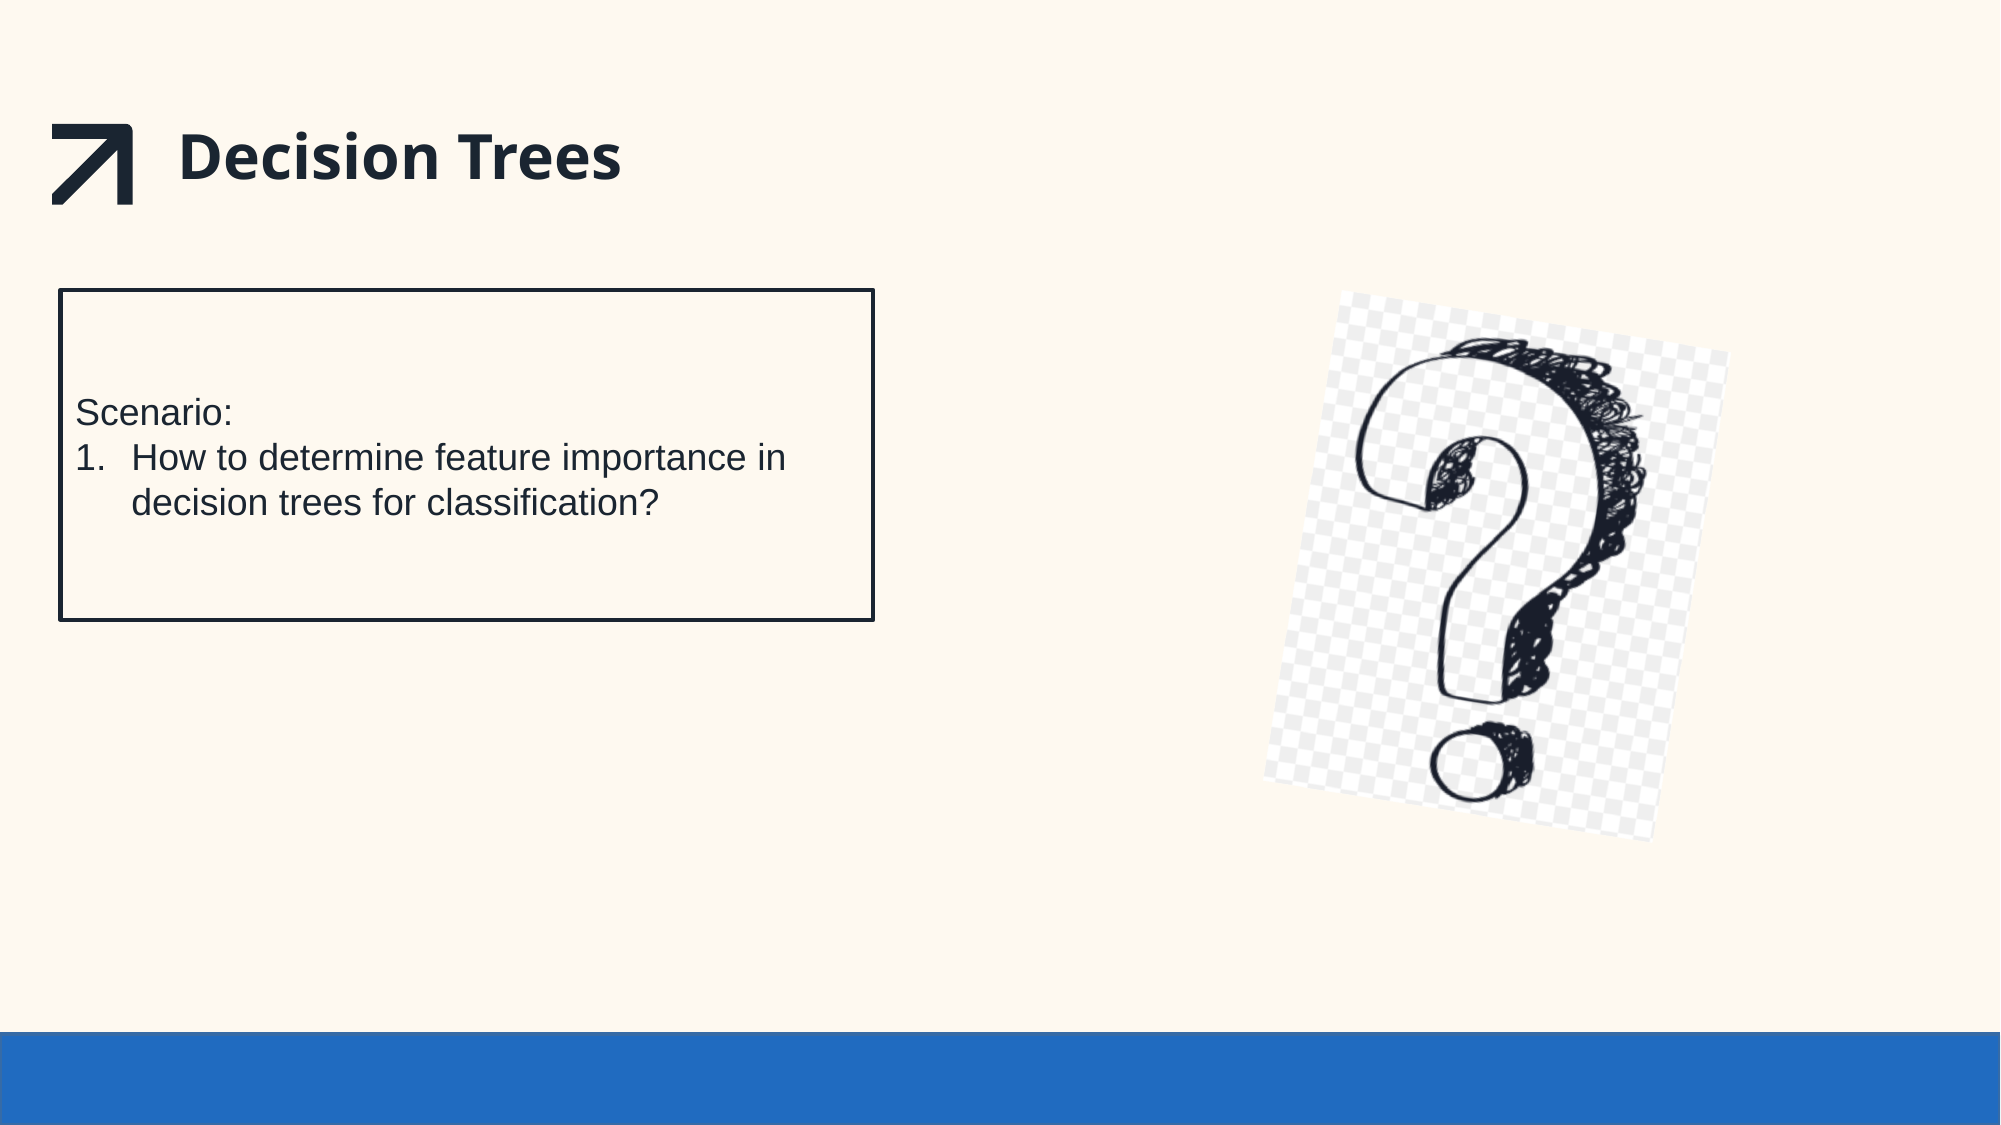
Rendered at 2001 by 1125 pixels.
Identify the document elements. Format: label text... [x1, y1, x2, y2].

picture [1264, 291, 1730, 842]
text_box Scenario: How to determine feature importance in decision trees for classification? [58, 288, 875, 622]
title Decision Trees [157, 97, 838, 223]
text_box [0, 1032, 2000, 1125]
